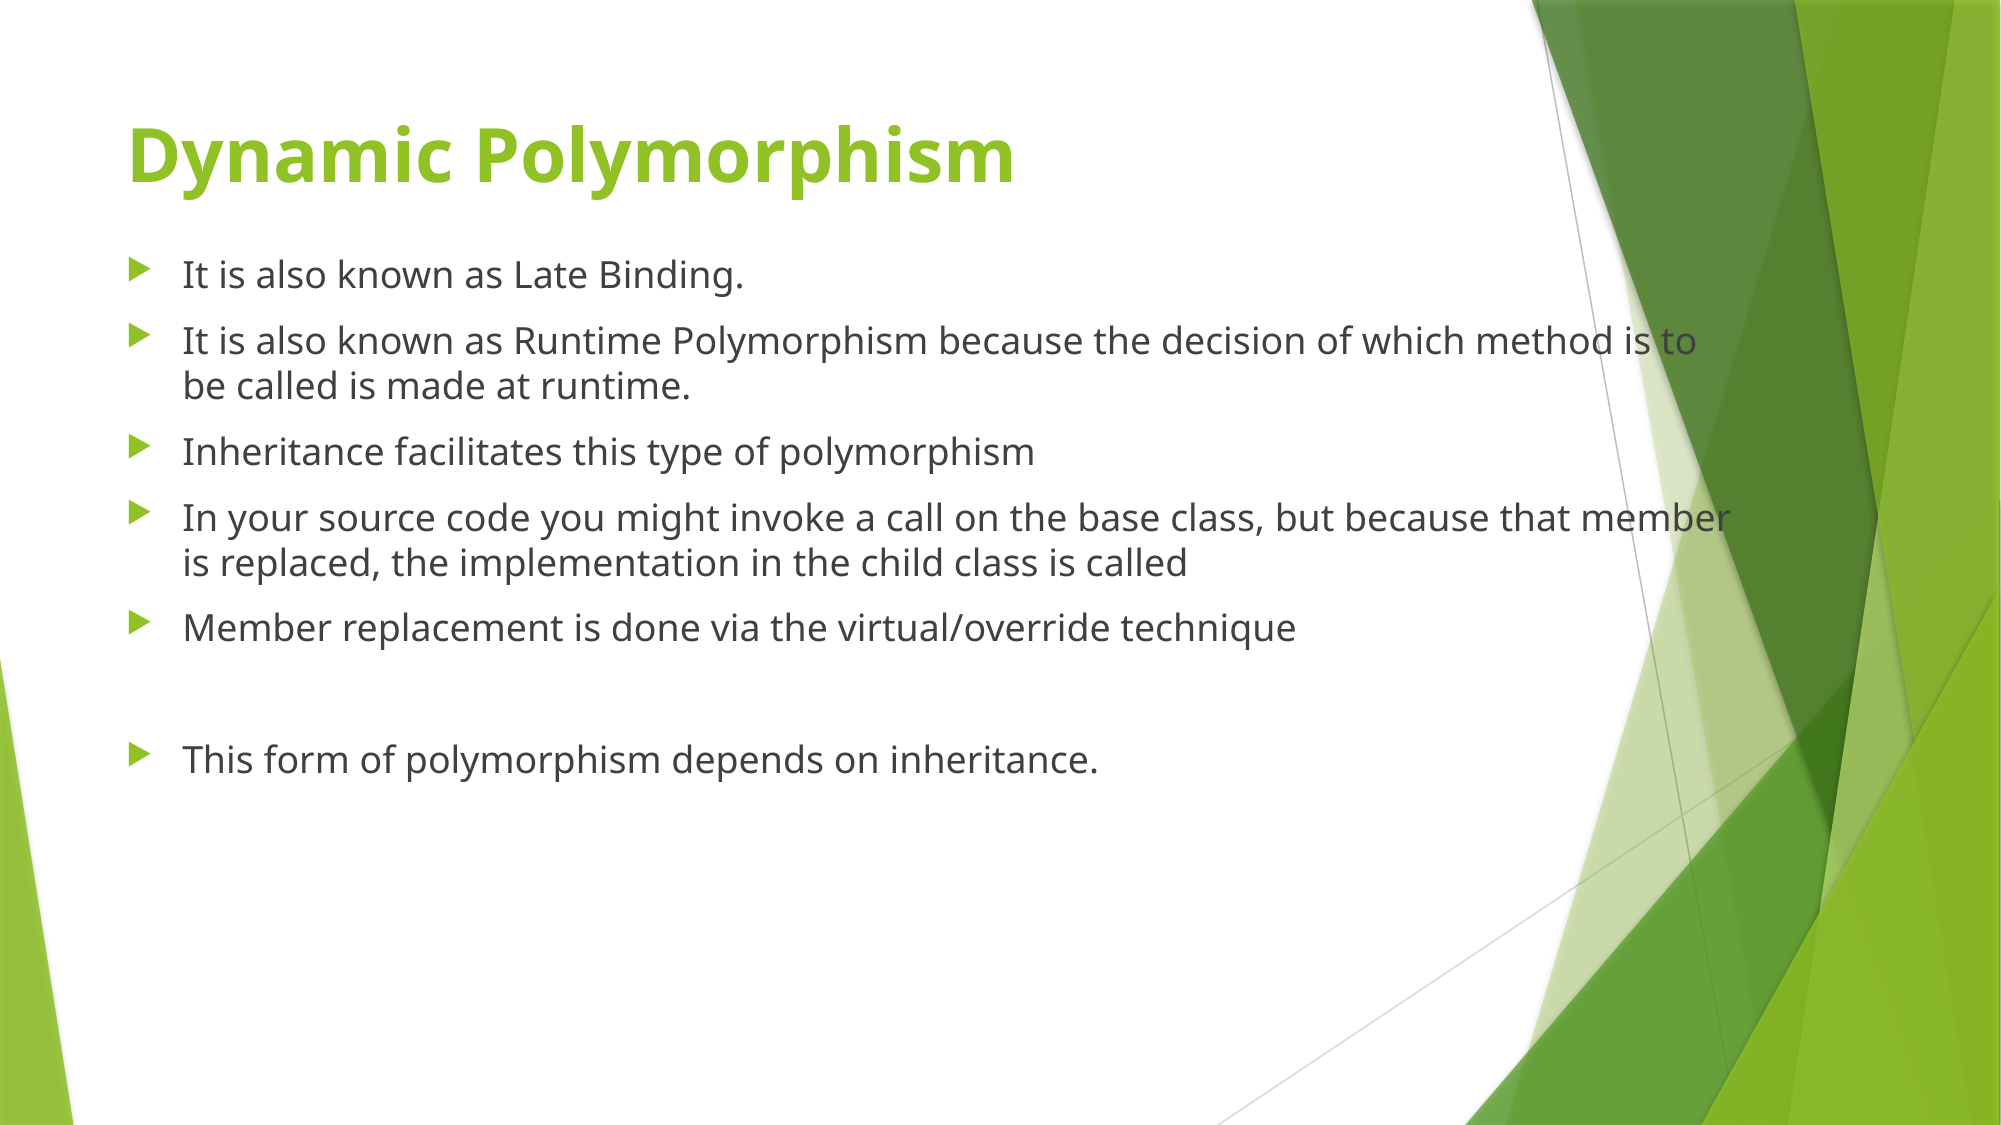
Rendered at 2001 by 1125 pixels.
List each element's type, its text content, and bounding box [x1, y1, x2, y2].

list It is also known as Late Binding. It is also known as Runtime Polymorphism because the decision of which method is to be called is made at runtime. Inheritance facilitates this type of polymorphism In your source code you might invoke a call on the base class, but because that member is replaced, the implementation in the child class is called Member replacement is done via the virtual/override technique This form of polymorphism depends on inheritance. [111, 243, 1756, 1047]
title Dynamic Polymorphism [111, 99, 1522, 243]
